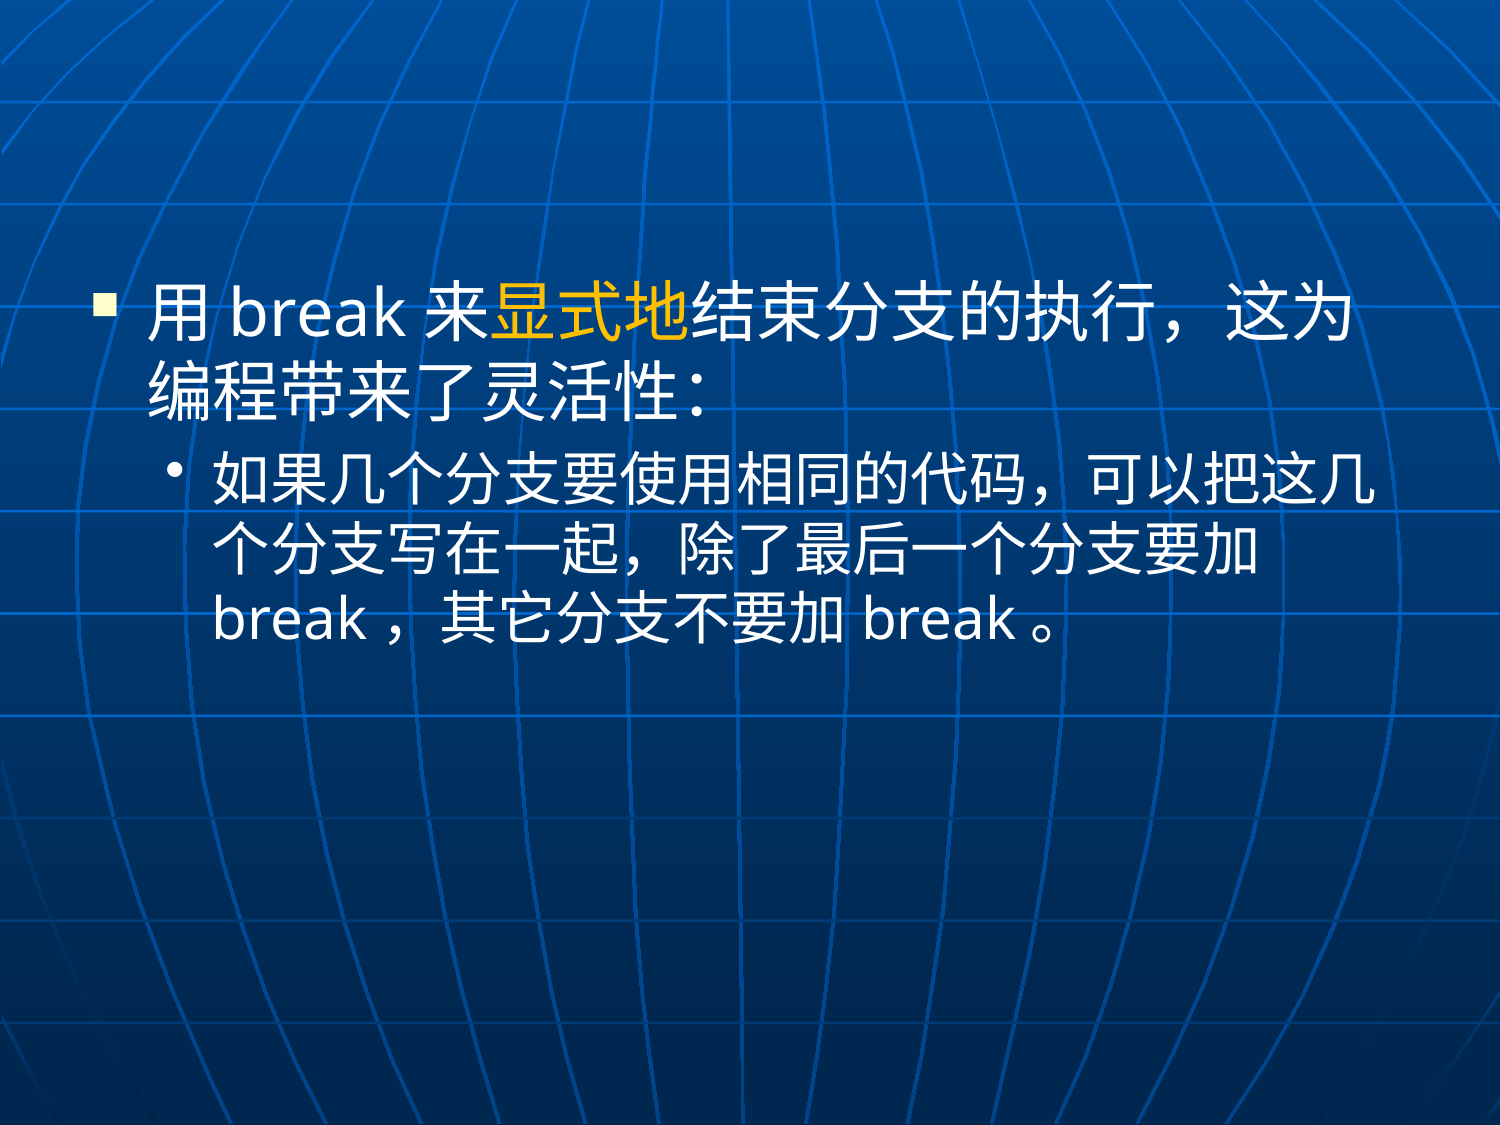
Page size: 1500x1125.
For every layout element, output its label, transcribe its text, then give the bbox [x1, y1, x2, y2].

list 用break来显式地结束分支的执行，这为编程带来了灵活性： 如果几个分支要使用相同的代码，可以把这几个分支写在一起，除了最后一个分支要加break，其它分支不要加break。 [75, 262, 1425, 1006]
